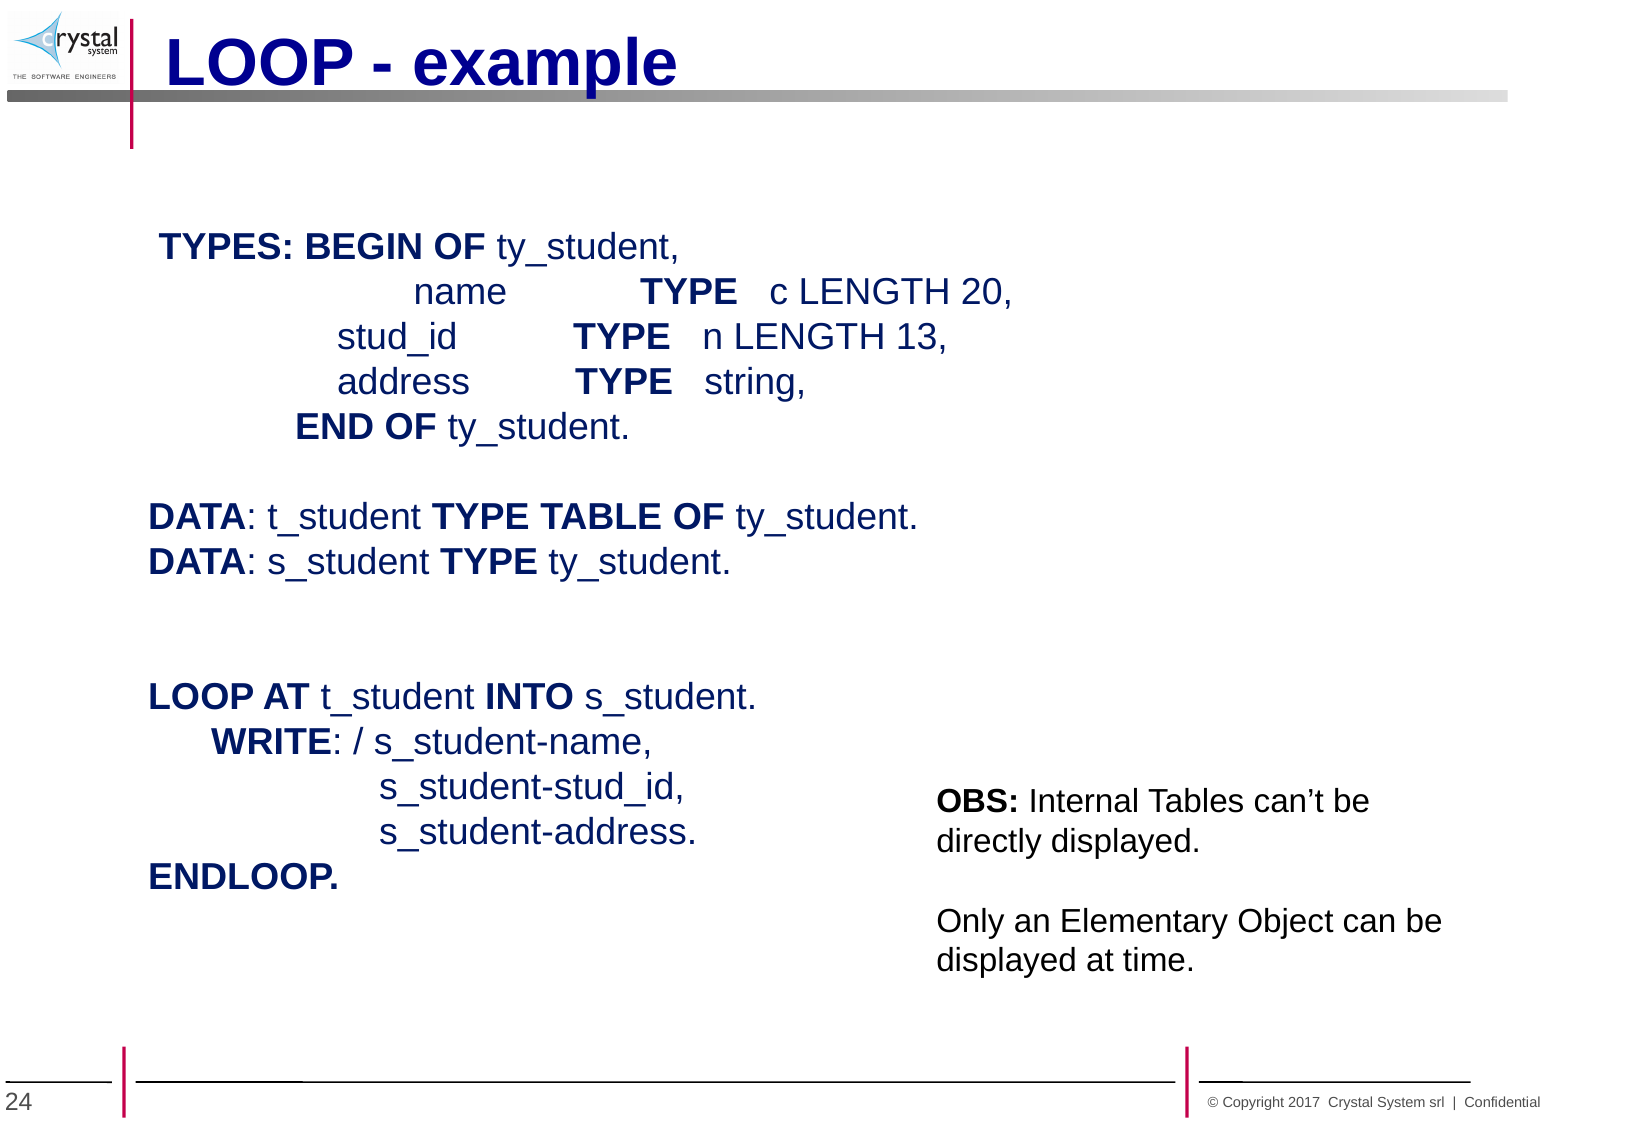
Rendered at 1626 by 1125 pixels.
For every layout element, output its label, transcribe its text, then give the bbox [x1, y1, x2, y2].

title LOOP - example [150, 10, 1625, 94]
picture [7, 11, 125, 84]
text_box OBS: Internal Tables can’t be directly displayed. Only an Elementary Object can be displayed at time. [921, 771, 1468, 986]
text_box TYPES: BEGIN OF ty_student, name TYPE c LENGTH 20, stud_id TYPE n LENGTH 13, address TYPE string, END OF ty_student. DATA: t_student TYPE TABLE OF ty_student. DATA: s_student TYPE ty_student. LOOP AT t_student INTO s_student. WRITE: / s_student-name, s_student-stud_id, s_student-address. ENDLOOP. [58, 169, 1491, 905]
